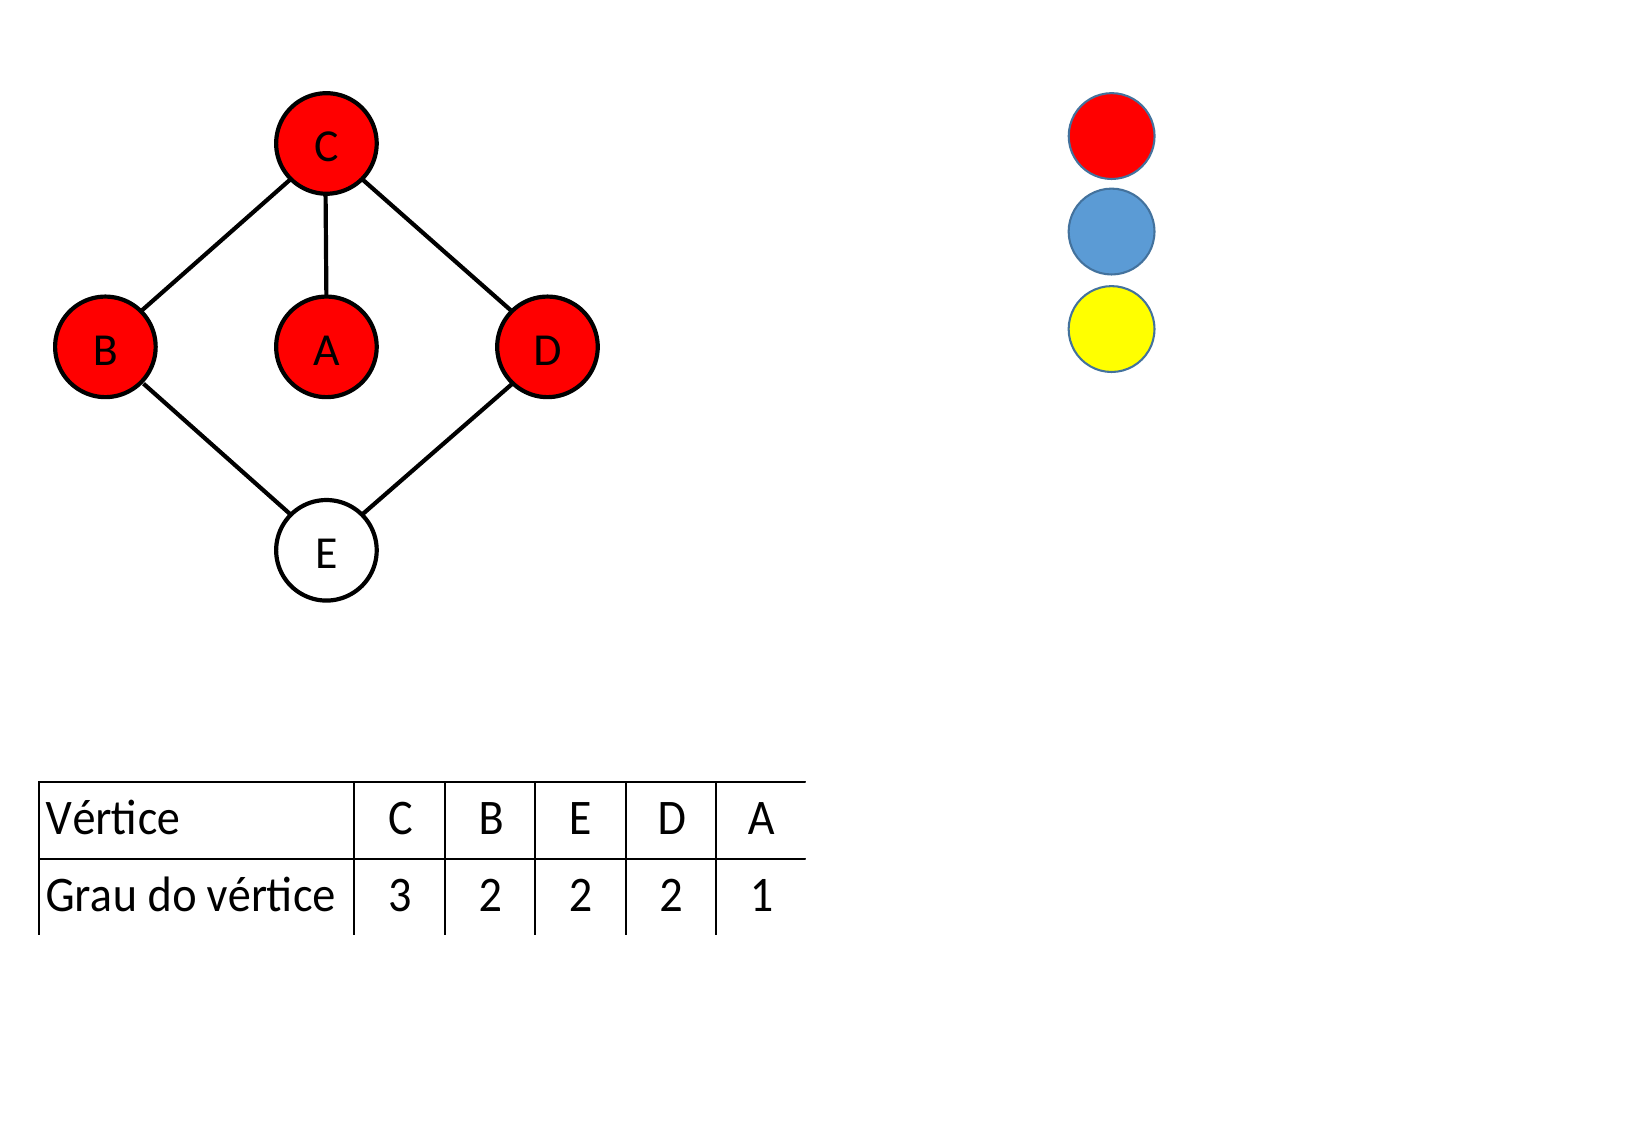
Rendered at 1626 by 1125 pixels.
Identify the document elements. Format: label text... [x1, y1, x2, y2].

text_box [1067, 187, 1156, 276]
text_box B [54, 295, 157, 399]
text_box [37, 780, 808, 937]
text_box [1067, 285, 1156, 374]
text_box E [275, 498, 378, 602]
text_box A [275, 295, 378, 399]
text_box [361, 384, 512, 515]
text_box D [496, 295, 599, 399]
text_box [143, 383, 291, 515]
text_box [361, 178, 512, 312]
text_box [140, 178, 291, 312]
text_box [1067, 92, 1156, 181]
text_box C [275, 92, 378, 195]
